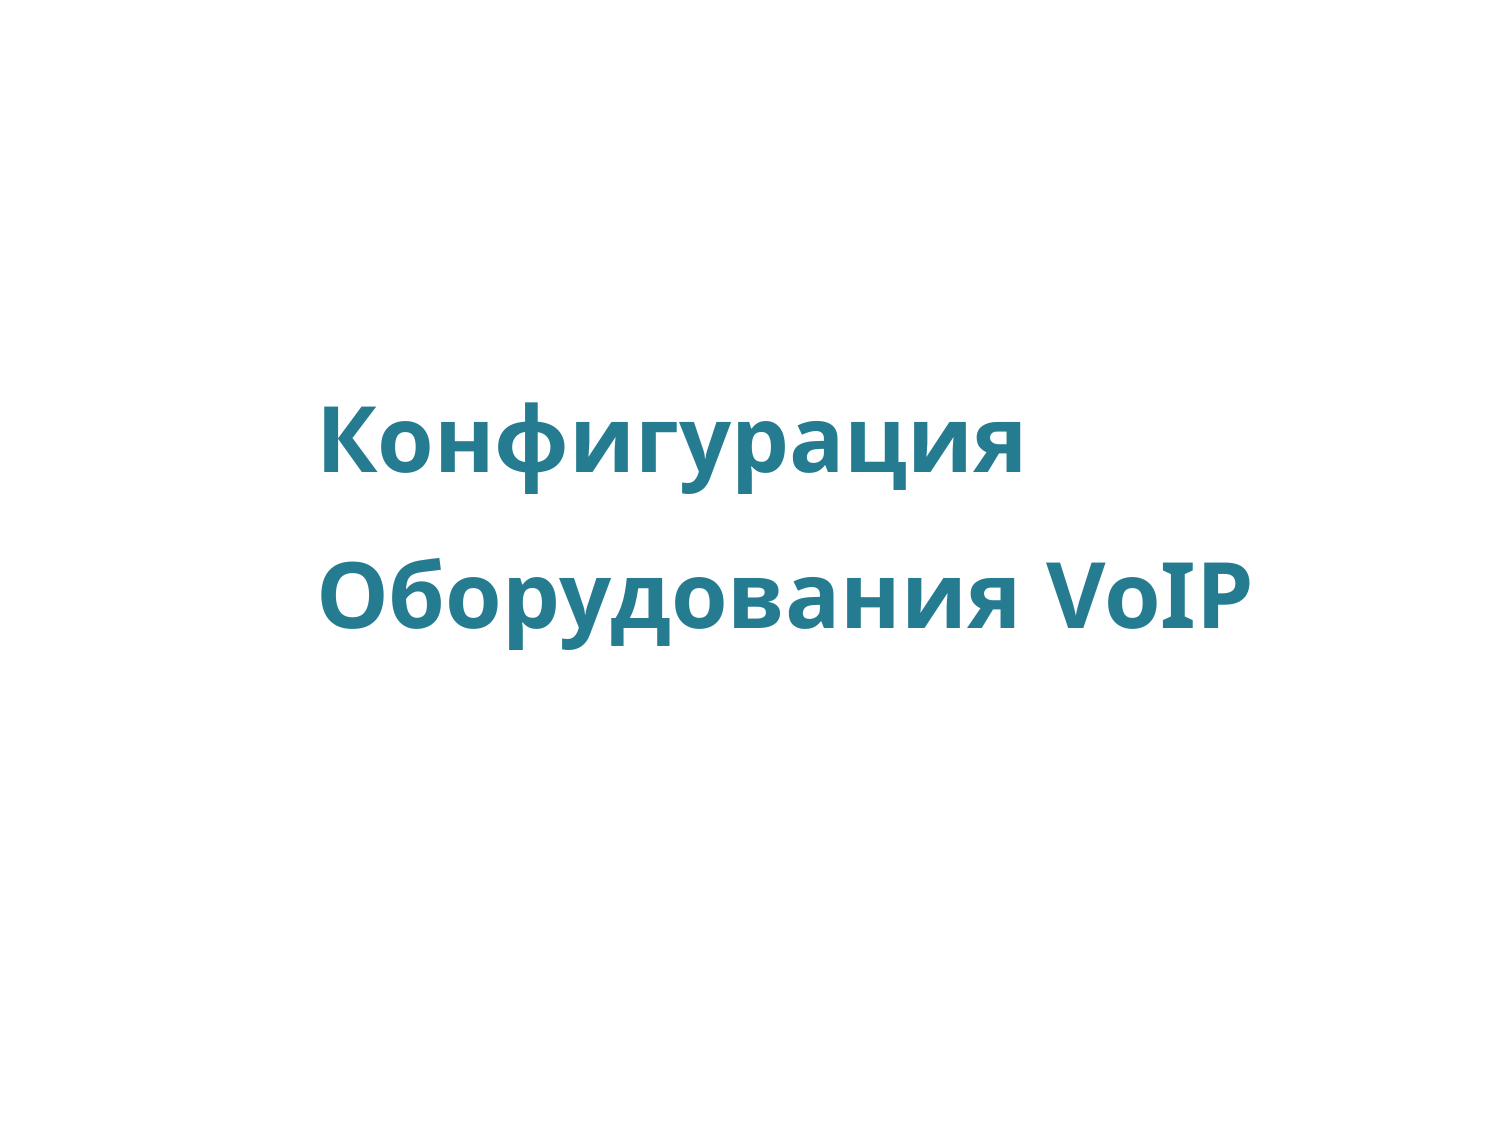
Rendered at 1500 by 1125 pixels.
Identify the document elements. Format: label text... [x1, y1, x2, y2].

text_box Конфигурация Оборудования VoIP [301, 373, 1306, 654]
